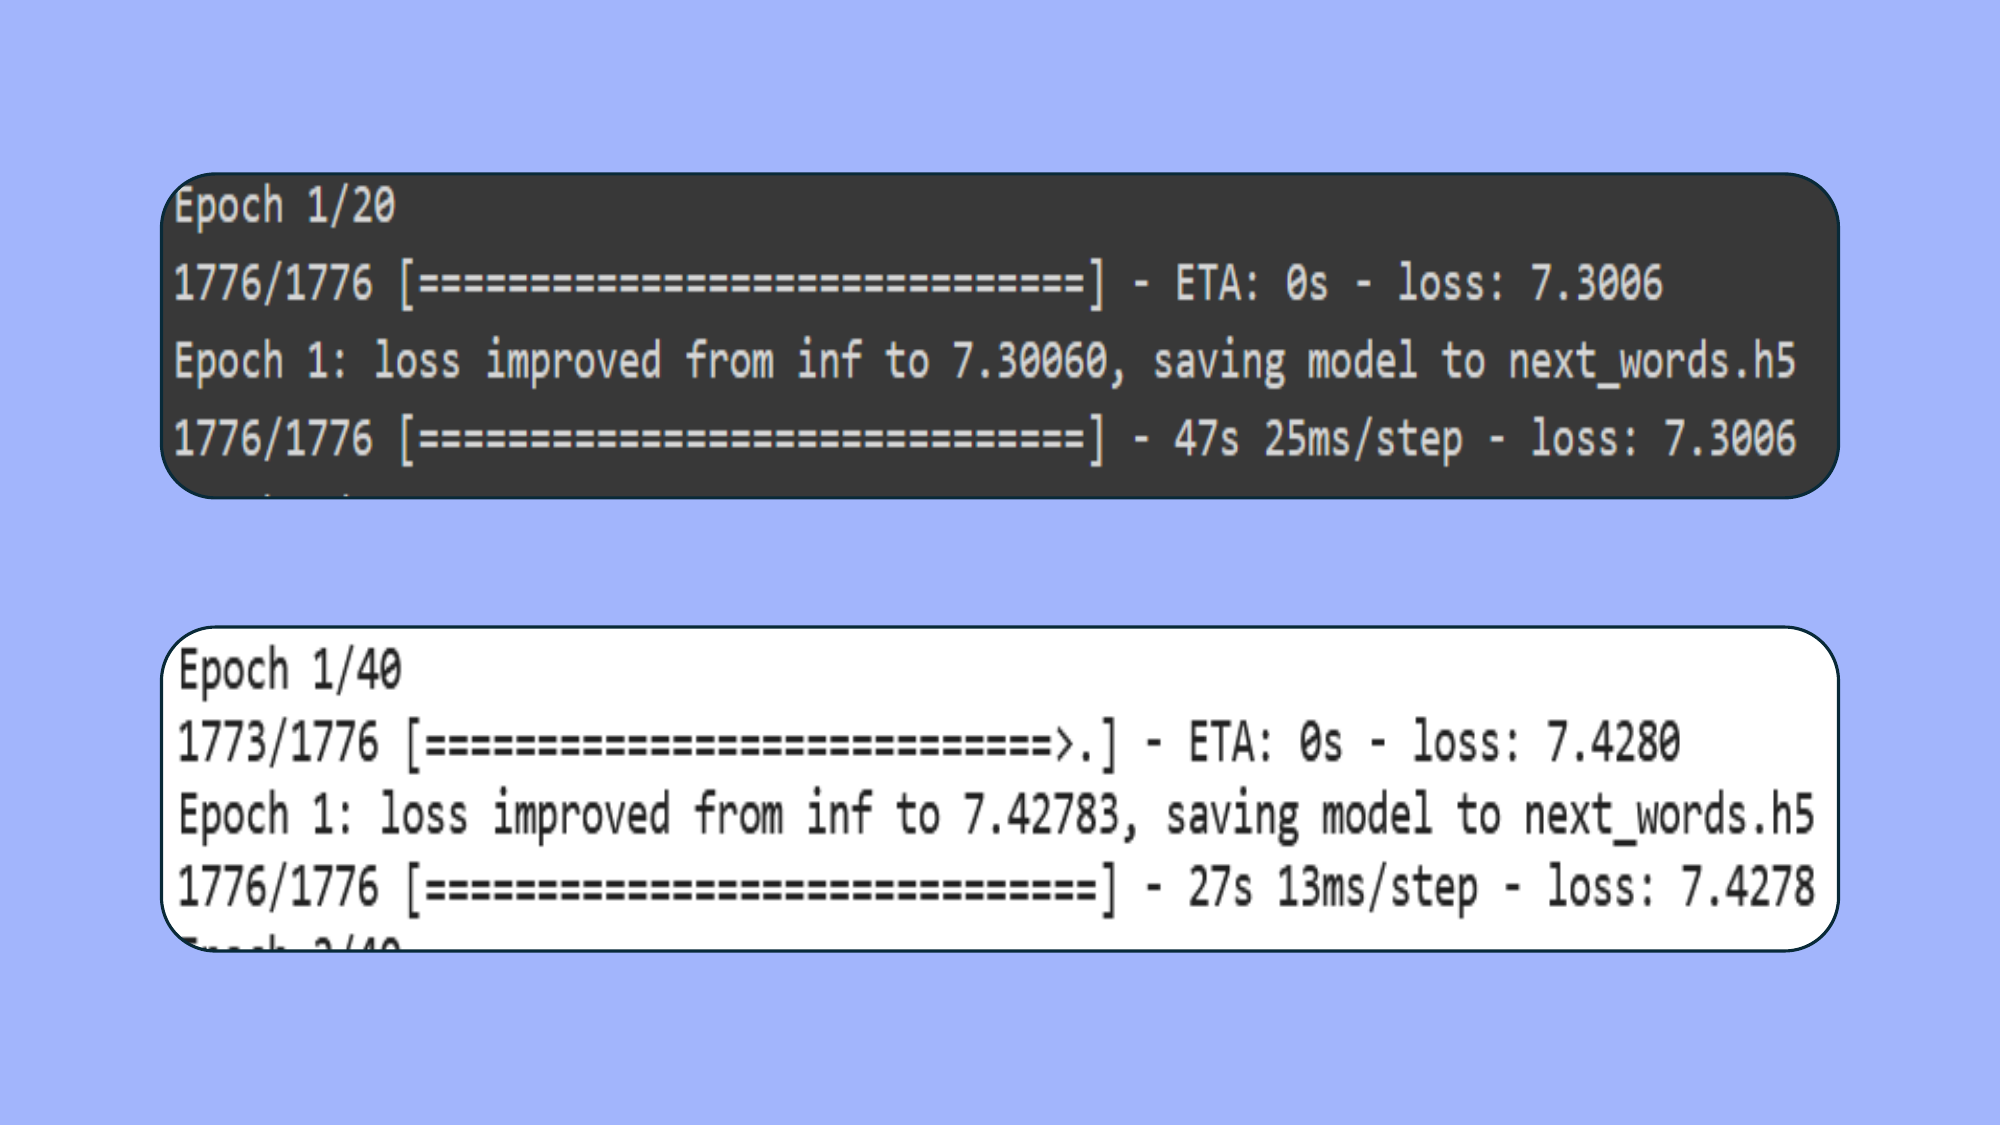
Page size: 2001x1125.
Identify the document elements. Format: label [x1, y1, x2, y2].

text_box [159, 172, 1841, 500]
text_box [159, 625, 1841, 953]
